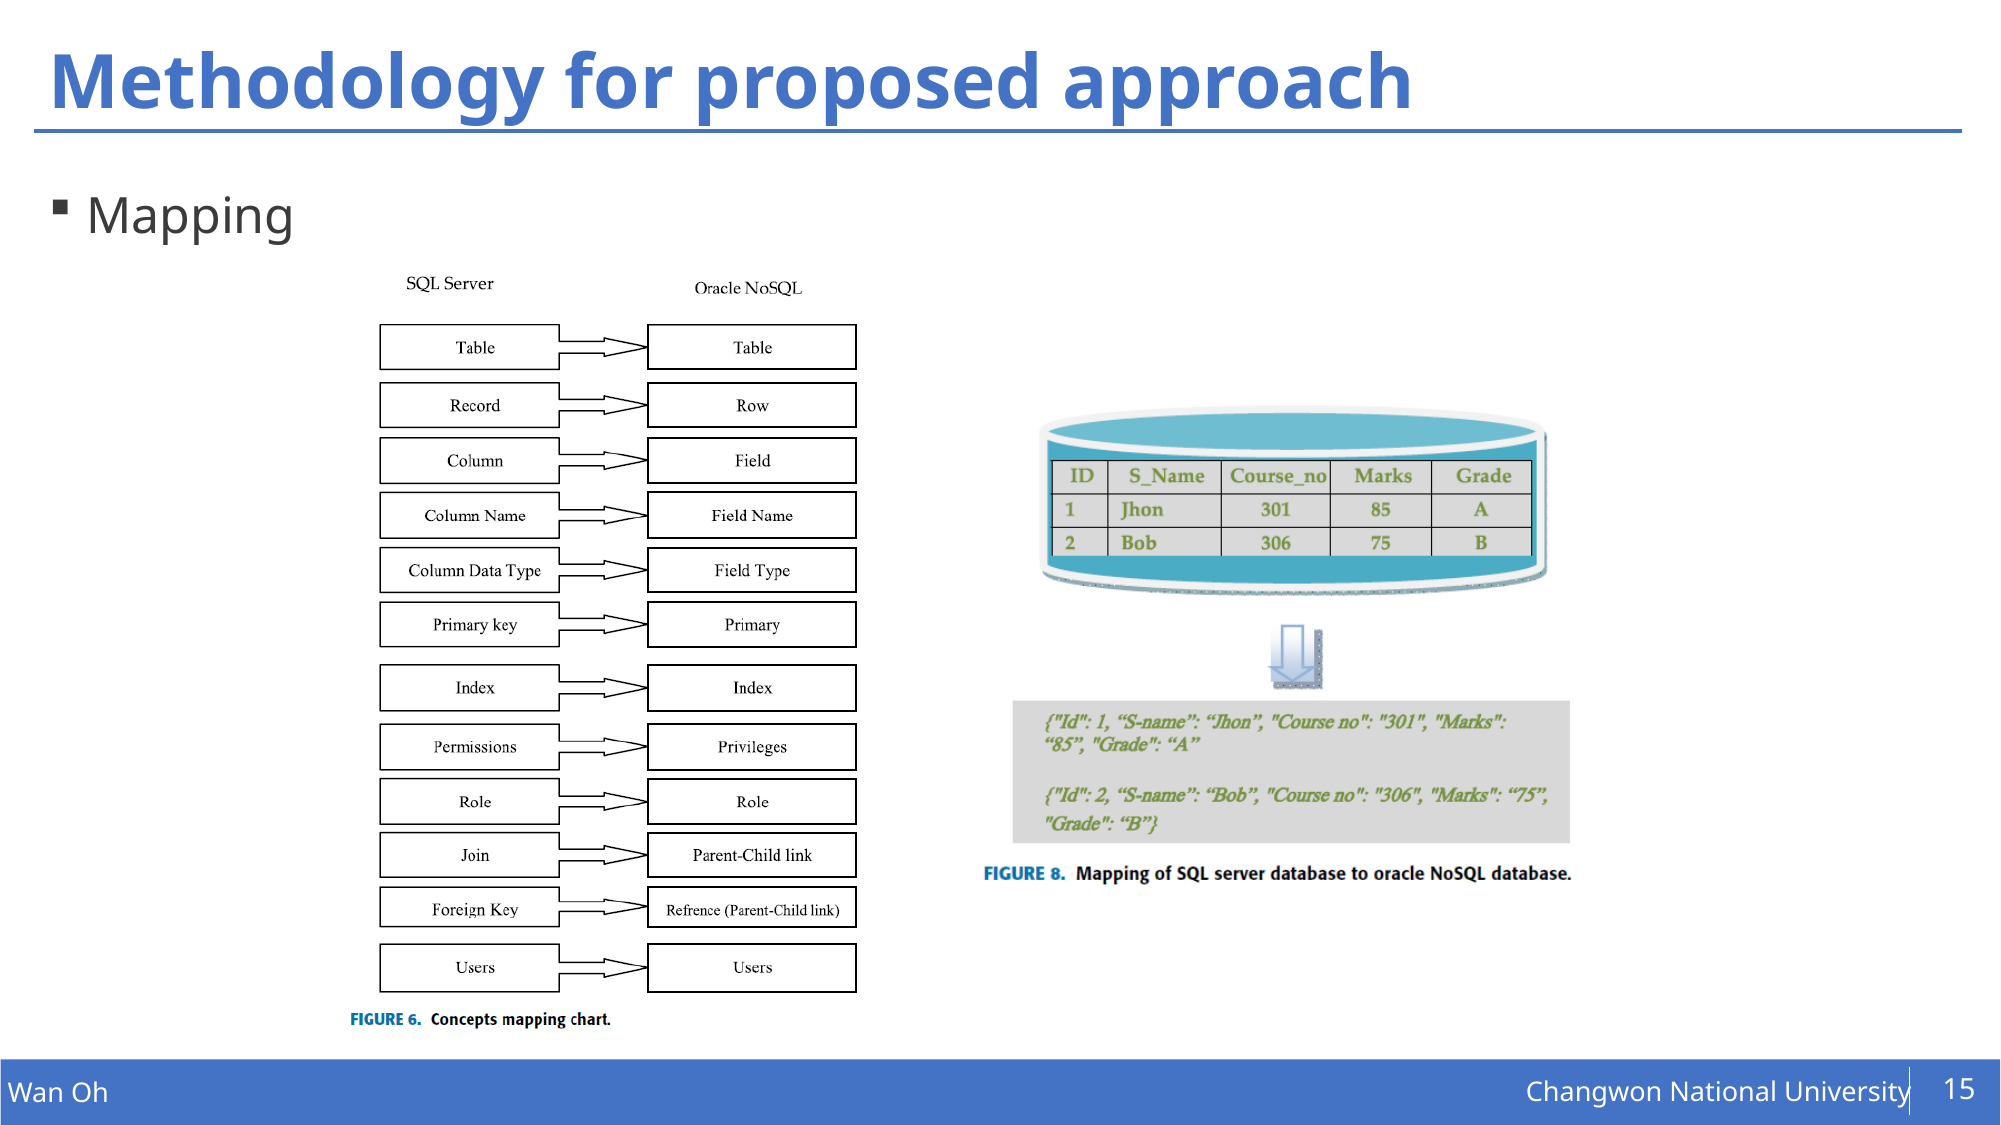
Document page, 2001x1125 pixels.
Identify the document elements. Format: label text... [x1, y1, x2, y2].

picture [335, 262, 878, 1029]
slide_number 15 [1922, 1060, 1996, 1121]
list Mapping [33, 152, 1963, 997]
title Methodology for proposed approach [33, 27, 1963, 143]
picture [975, 401, 1599, 890]
